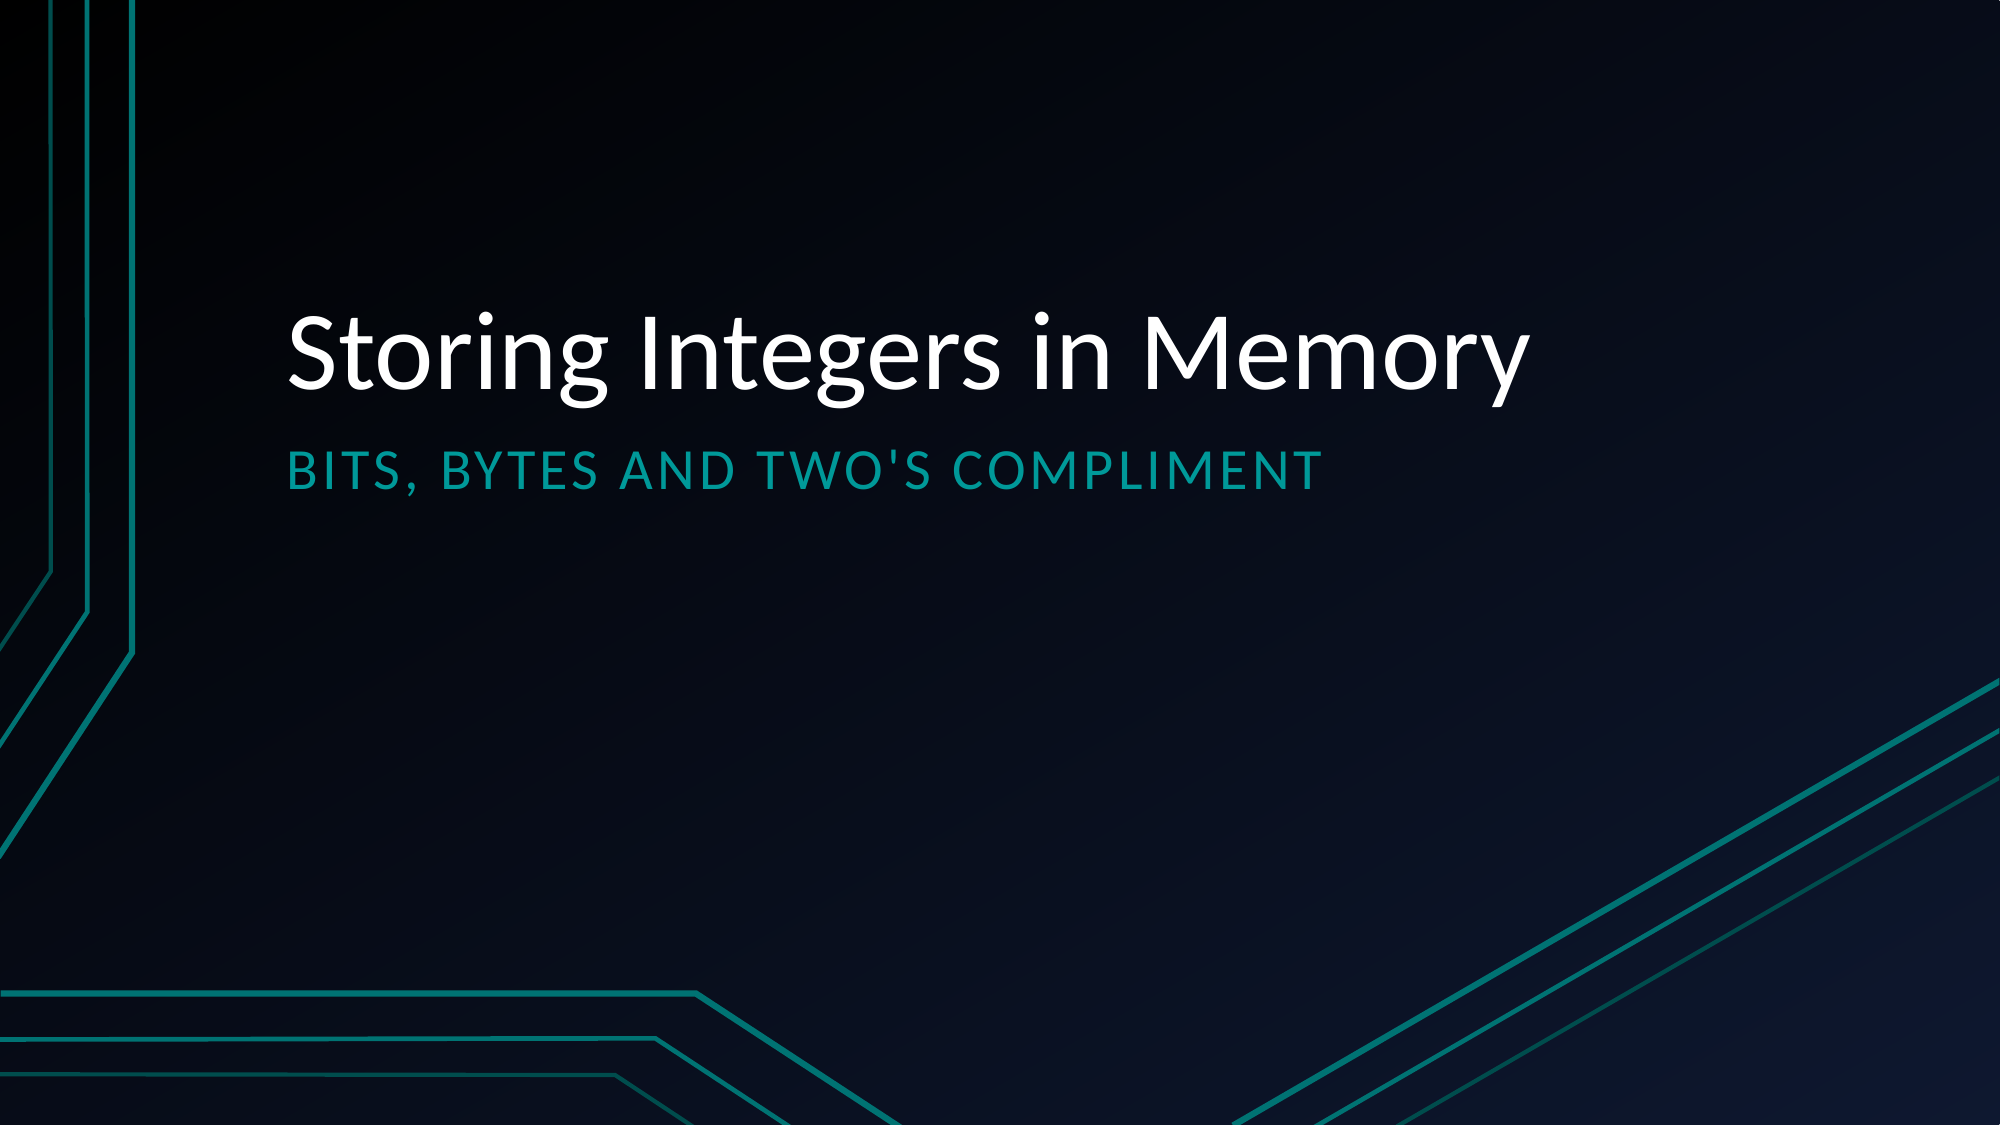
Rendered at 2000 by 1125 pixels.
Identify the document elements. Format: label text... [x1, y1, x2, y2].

title Storing Integers in Memory [266, 95, 1700, 424]
subtitle Bits, Bytes and Two's Compliment [266, 429, 1700, 717]
